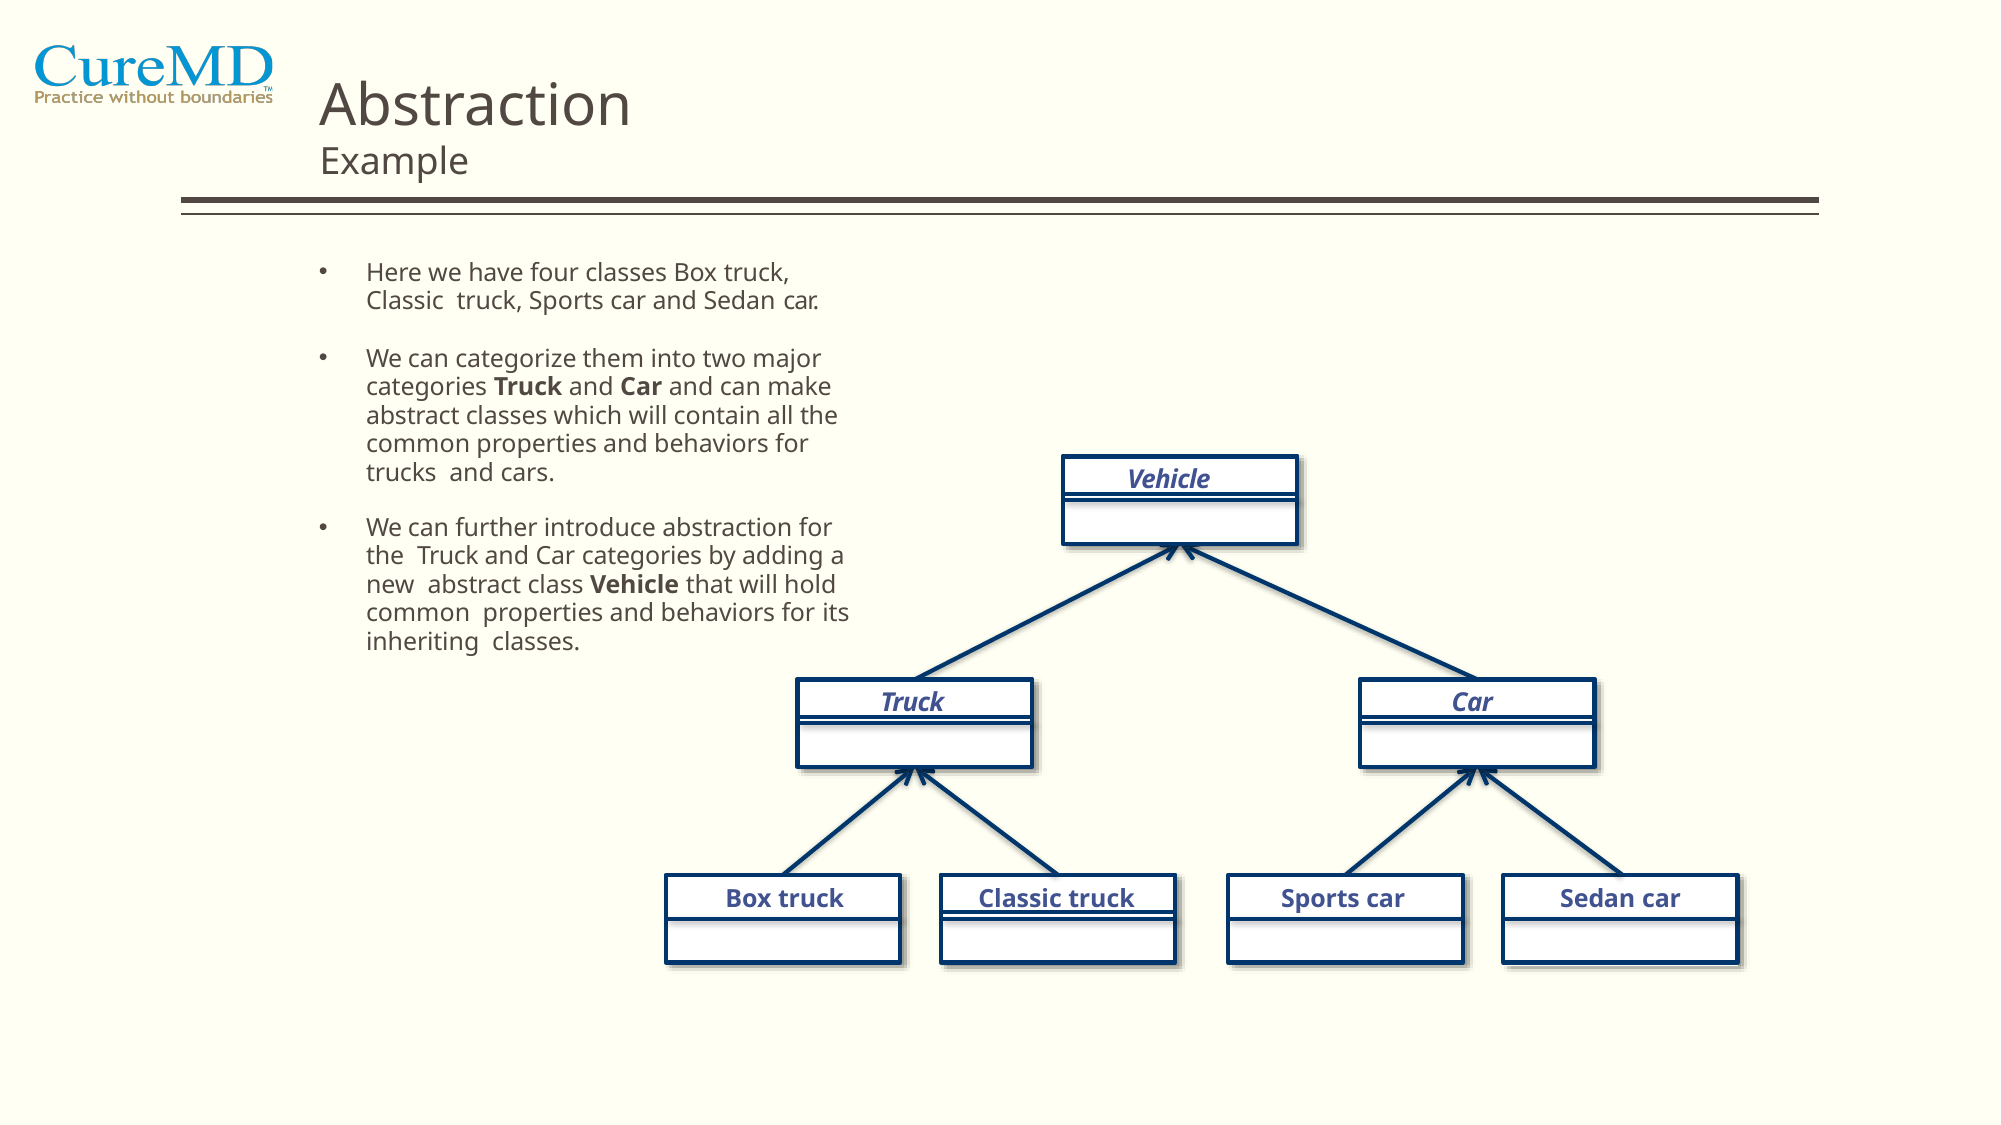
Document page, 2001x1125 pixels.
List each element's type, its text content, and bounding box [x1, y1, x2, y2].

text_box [1052, 716, 1610, 975]
text_box We can further introduce abstraction for the Truck and Car categories by adding a new abstract class Vehicle that will hold common properties and behaviors for its inheriting classes. [316, 510, 787, 656]
picture [35, 45, 51, 60]
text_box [1316, 673, 1610, 716]
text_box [1058, 493, 1313, 516]
text_box Here we have four classes Box truck, Classic truck, Sports car and Sedan car. [317, 253, 859, 315]
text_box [1316, 521, 1750, 867]
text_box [661, 673, 1048, 935]
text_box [793, 449, 1313, 739]
picture [35, 45, 273, 103]
picture [241, 49, 265, 83]
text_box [659, 868, 1191, 979]
text_box We can categorize them into two major categories Truck and Car and can make abstract classes which will contain all the common properties and behaviors for trucks and cars. [316, 339, 857, 487]
title Abstraction Example [317, 0, 708, 183]
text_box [1612, 868, 1751, 979]
